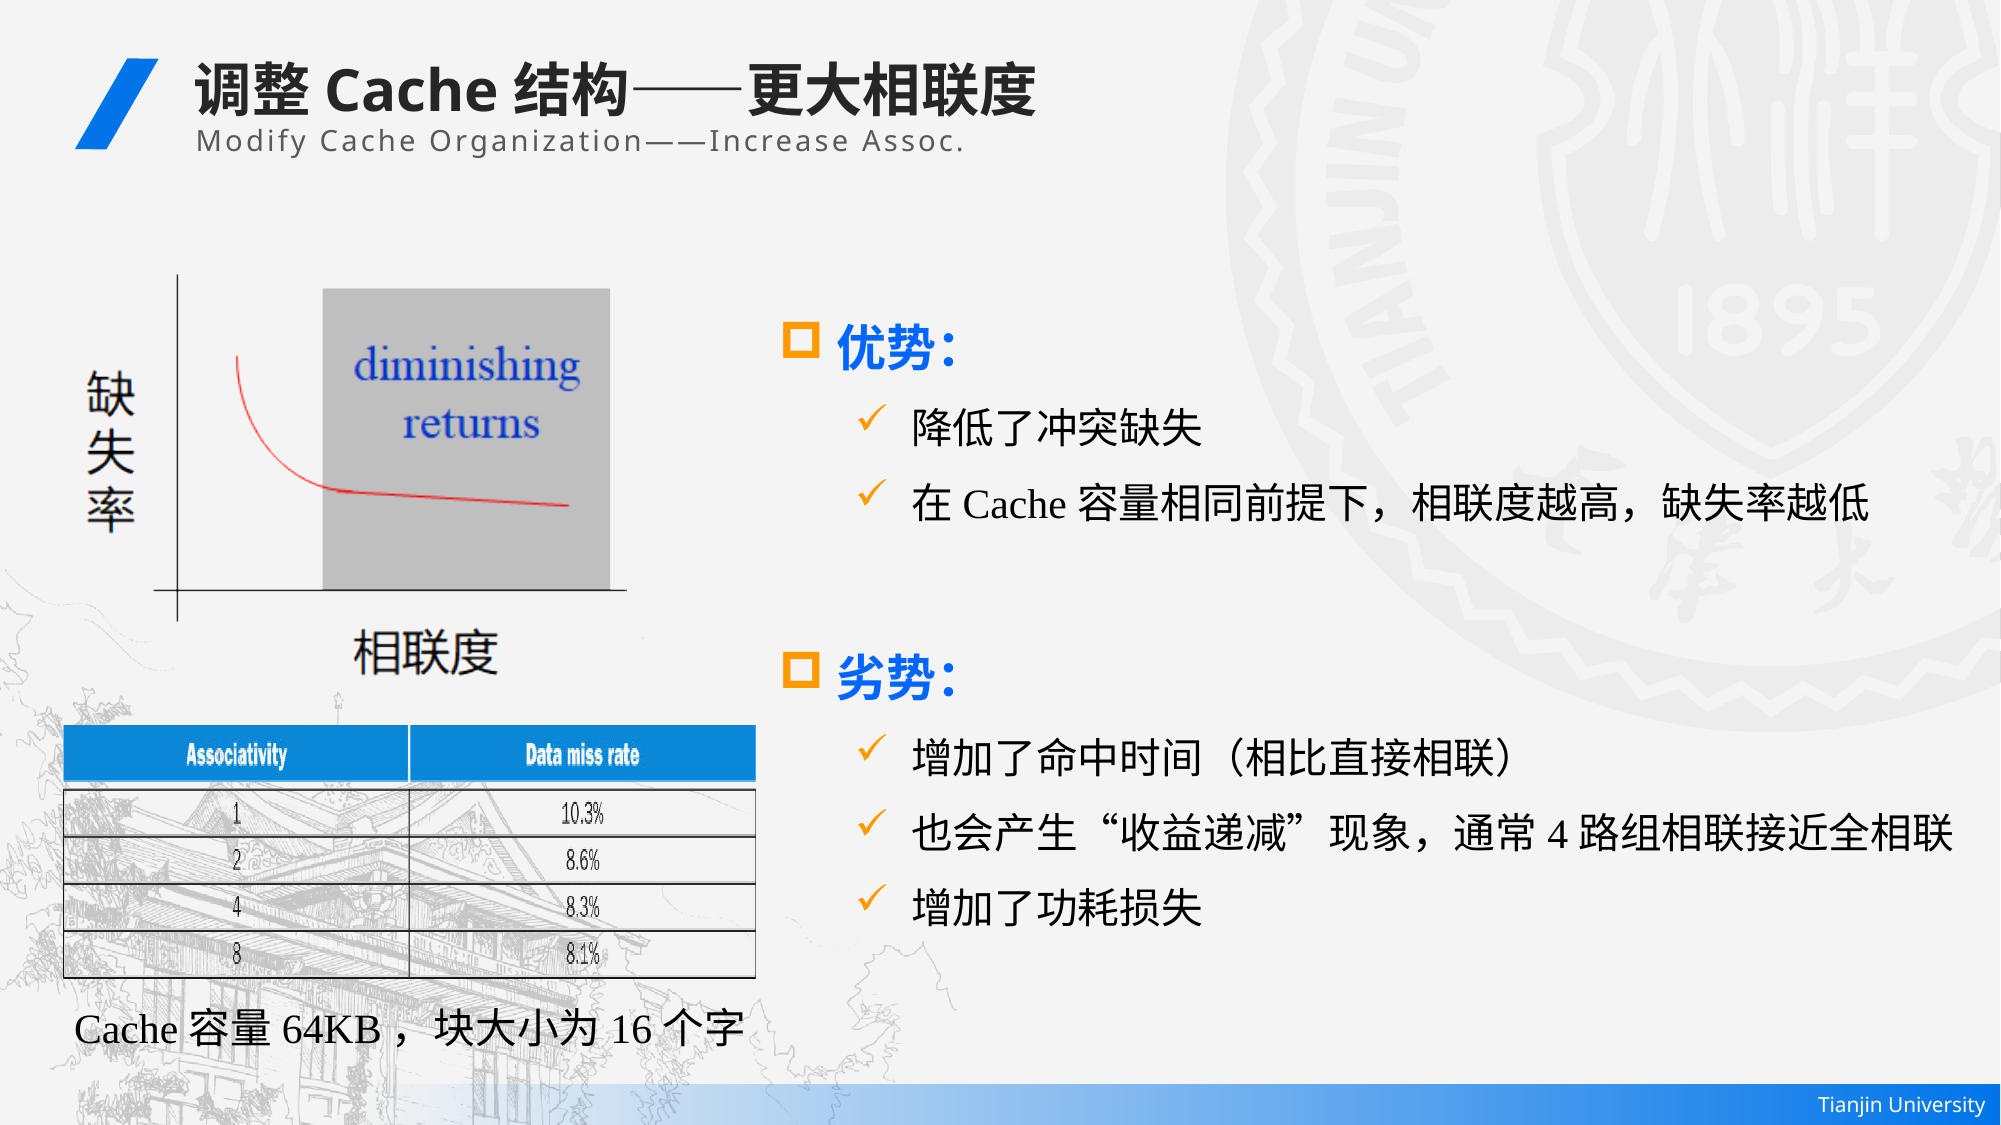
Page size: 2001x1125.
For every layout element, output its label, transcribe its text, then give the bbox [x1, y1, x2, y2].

picture [63, 725, 756, 979]
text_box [104, 45, 1036, 165]
text_box Cache容量64KB，块大小为16个字 [58, 994, 762, 1060]
text_box [74, 98, 104, 150]
picture [58, 274, 627, 709]
text_box 优势： 降低了冲突缺失 在Cache容量相同前提下，相联度越高，缺失率越低 劣势： 增加了命中时间（相比直接相联） 也会产生“收益递减”现象，通常4路组相联接近全相联 增加了功耗损失 [765, 279, 1970, 940]
